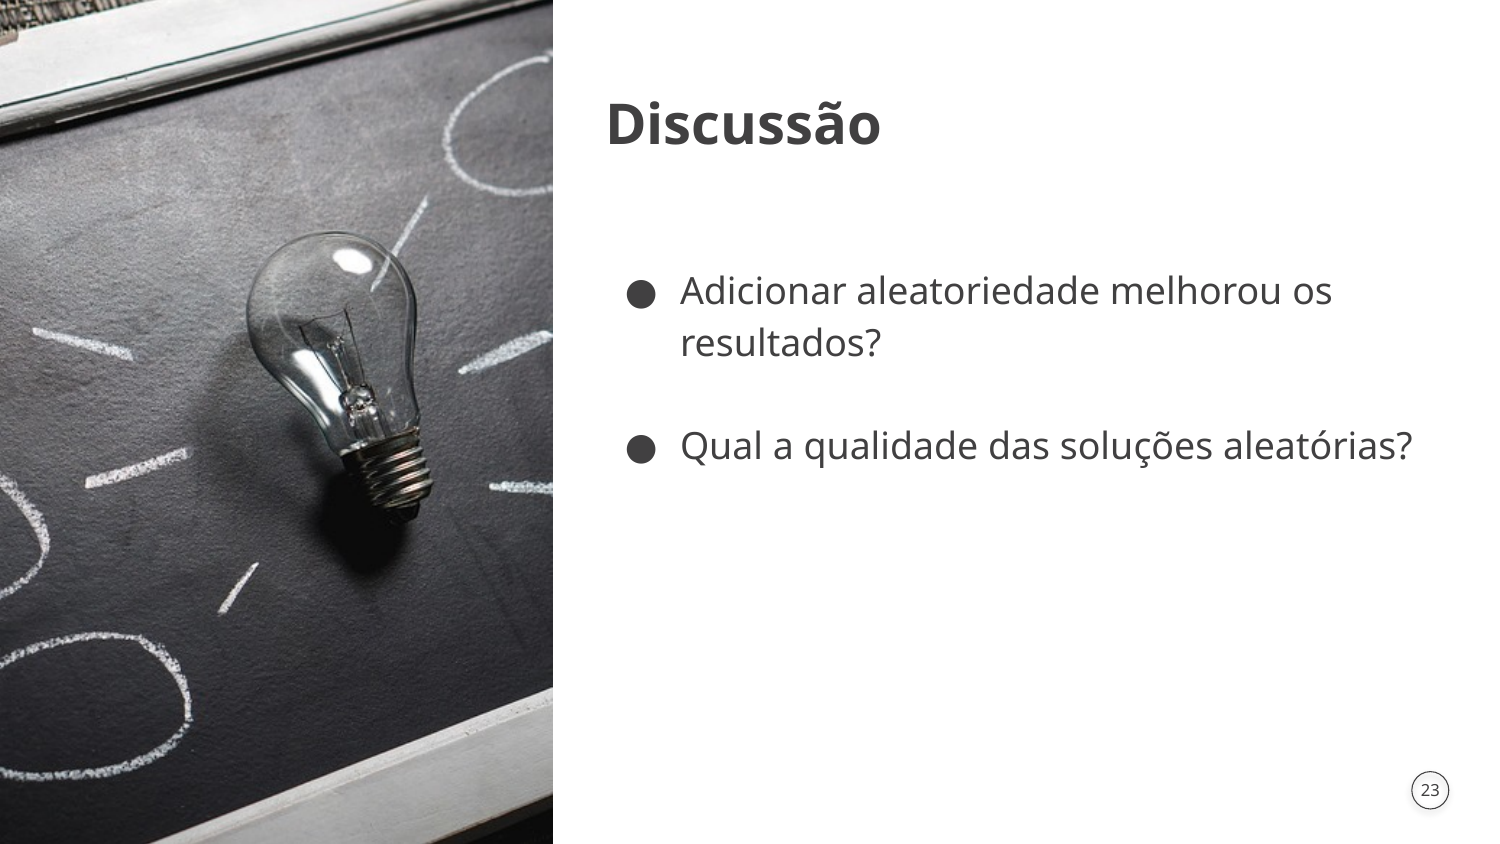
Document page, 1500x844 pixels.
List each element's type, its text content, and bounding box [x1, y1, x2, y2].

list Adicionar aleatoriedade melhorou os resultados? Qual a qualidade das soluções aleatórias? [589, 245, 1449, 743]
picture [0, 0, 553, 844]
title Discussão [589, 72, 1449, 167]
